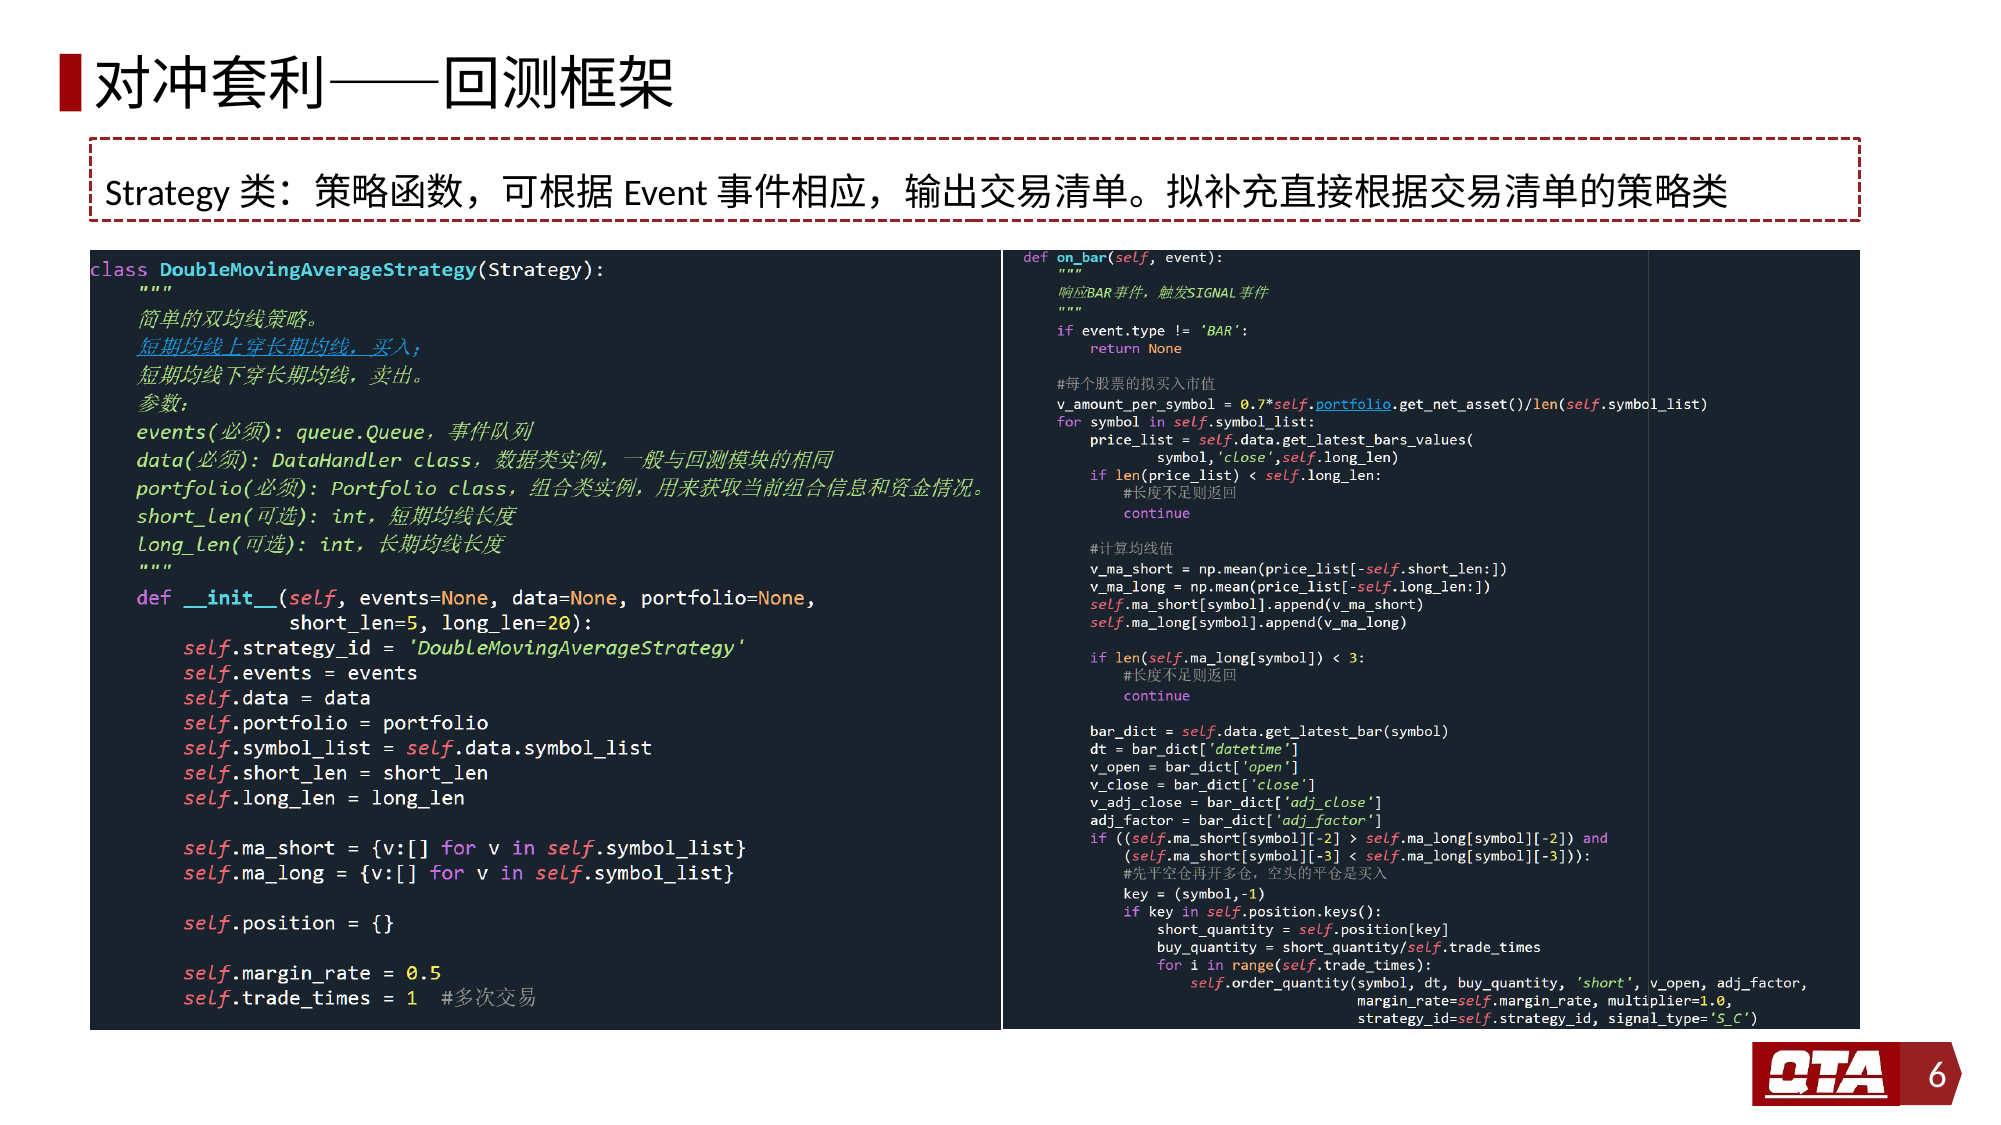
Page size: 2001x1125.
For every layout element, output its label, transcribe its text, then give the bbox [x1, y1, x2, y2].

text_box Strategy类：策略函数，可根据Event事件相应，输出交易清单。拟补充直接根据交易清单的策略类 [90, 138, 1860, 221]
picture [90, 250, 1001, 1030]
picture [1003, 250, 1860, 1029]
title 对冲套利——回测框架 [78, 0, 1775, 174]
slide_number 6 [1511, 1042, 1962, 1103]
